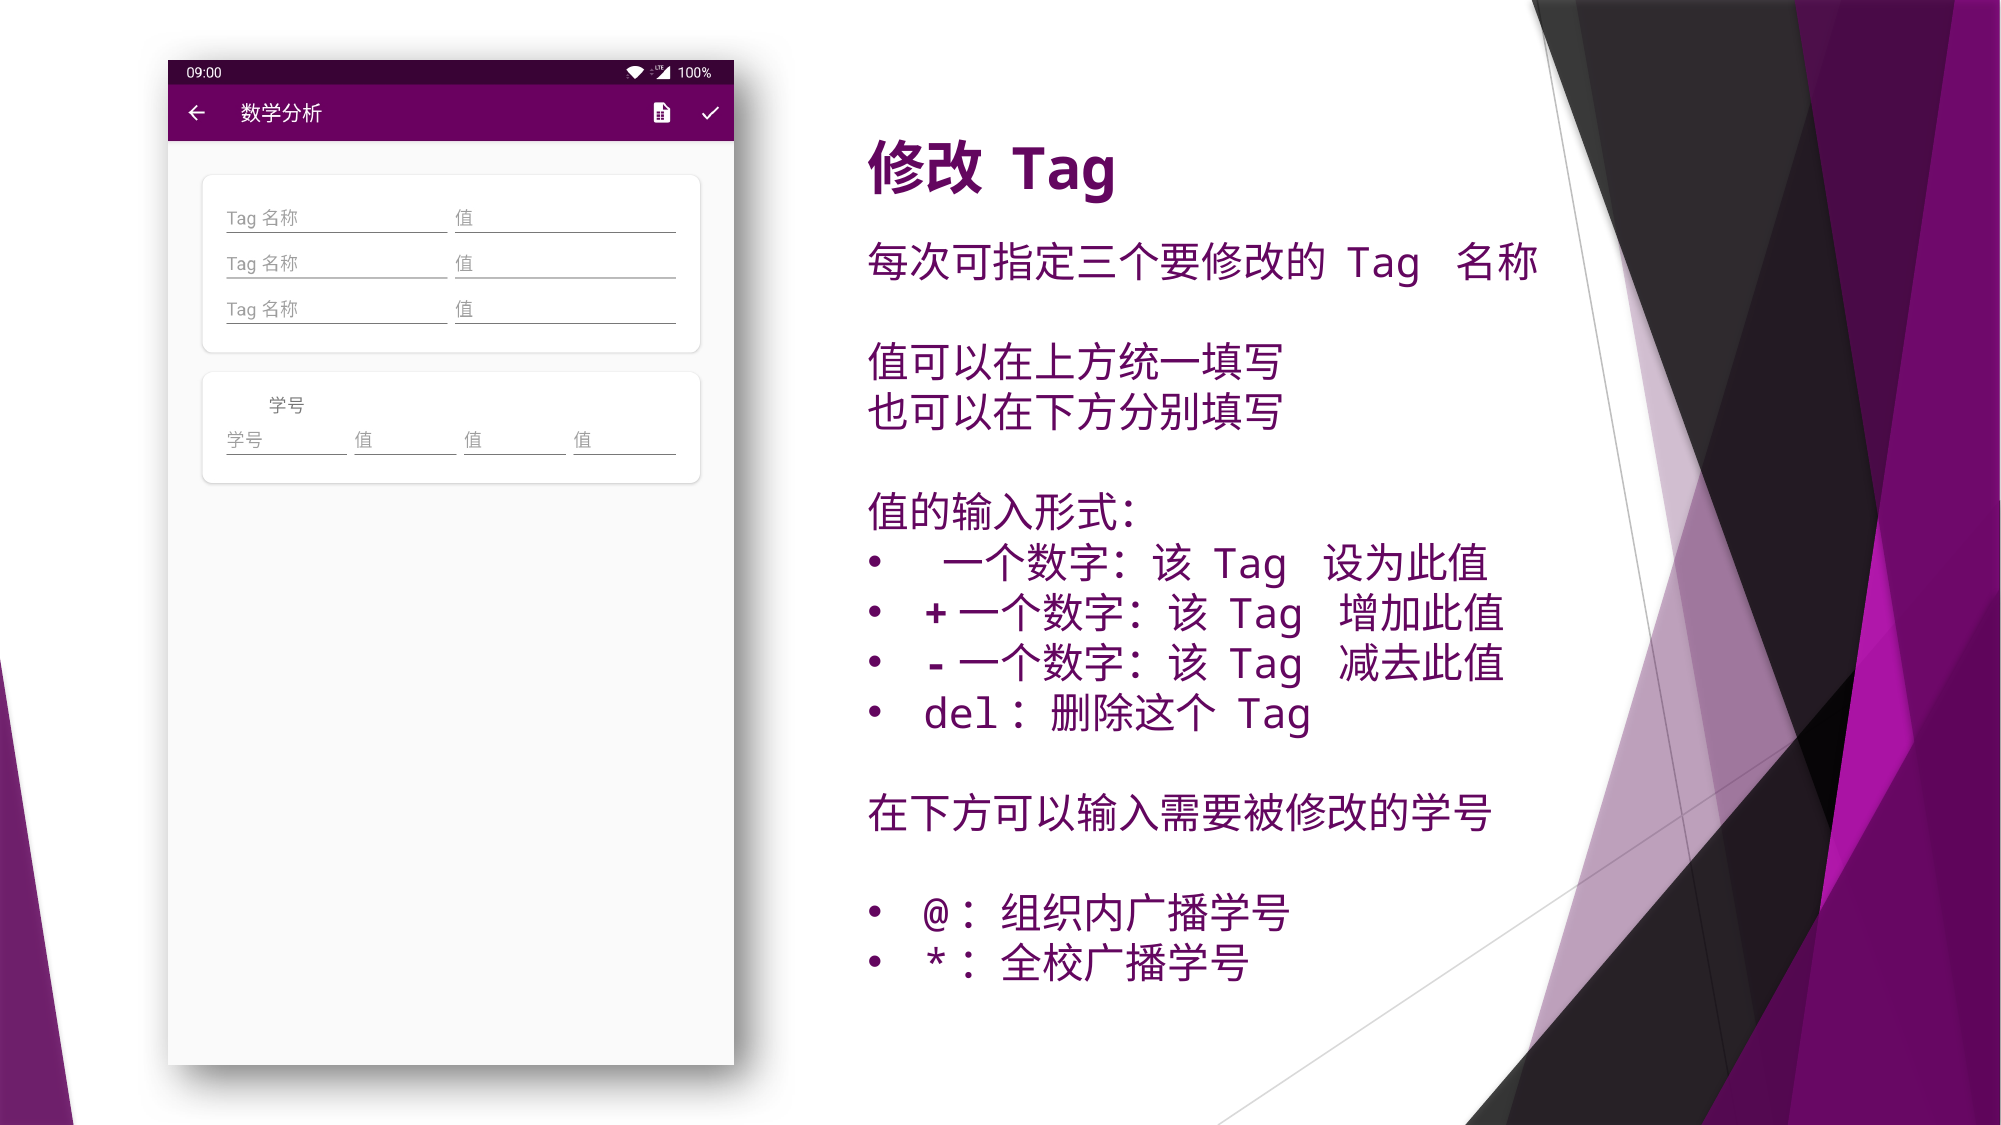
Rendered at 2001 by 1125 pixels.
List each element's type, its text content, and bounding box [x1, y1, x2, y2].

text_box 每次可指定三个要修改的 Tag 名称 值可以在上方统一填写 也可以在下方分别填写 值的输入形式： 一个数字：该 Tag 设为此值 +一个数字：该 Tag 增加此值 -一个数字：该 Tag 减去此值 del：删除这个 Tag 在下方可以输入需要被修改的学号 @：组织内广播学号 *：全校广播学号 [852, 228, 1647, 994]
text_box 修改 Tag [852, 123, 1331, 209]
picture [168, 59, 734, 1065]
